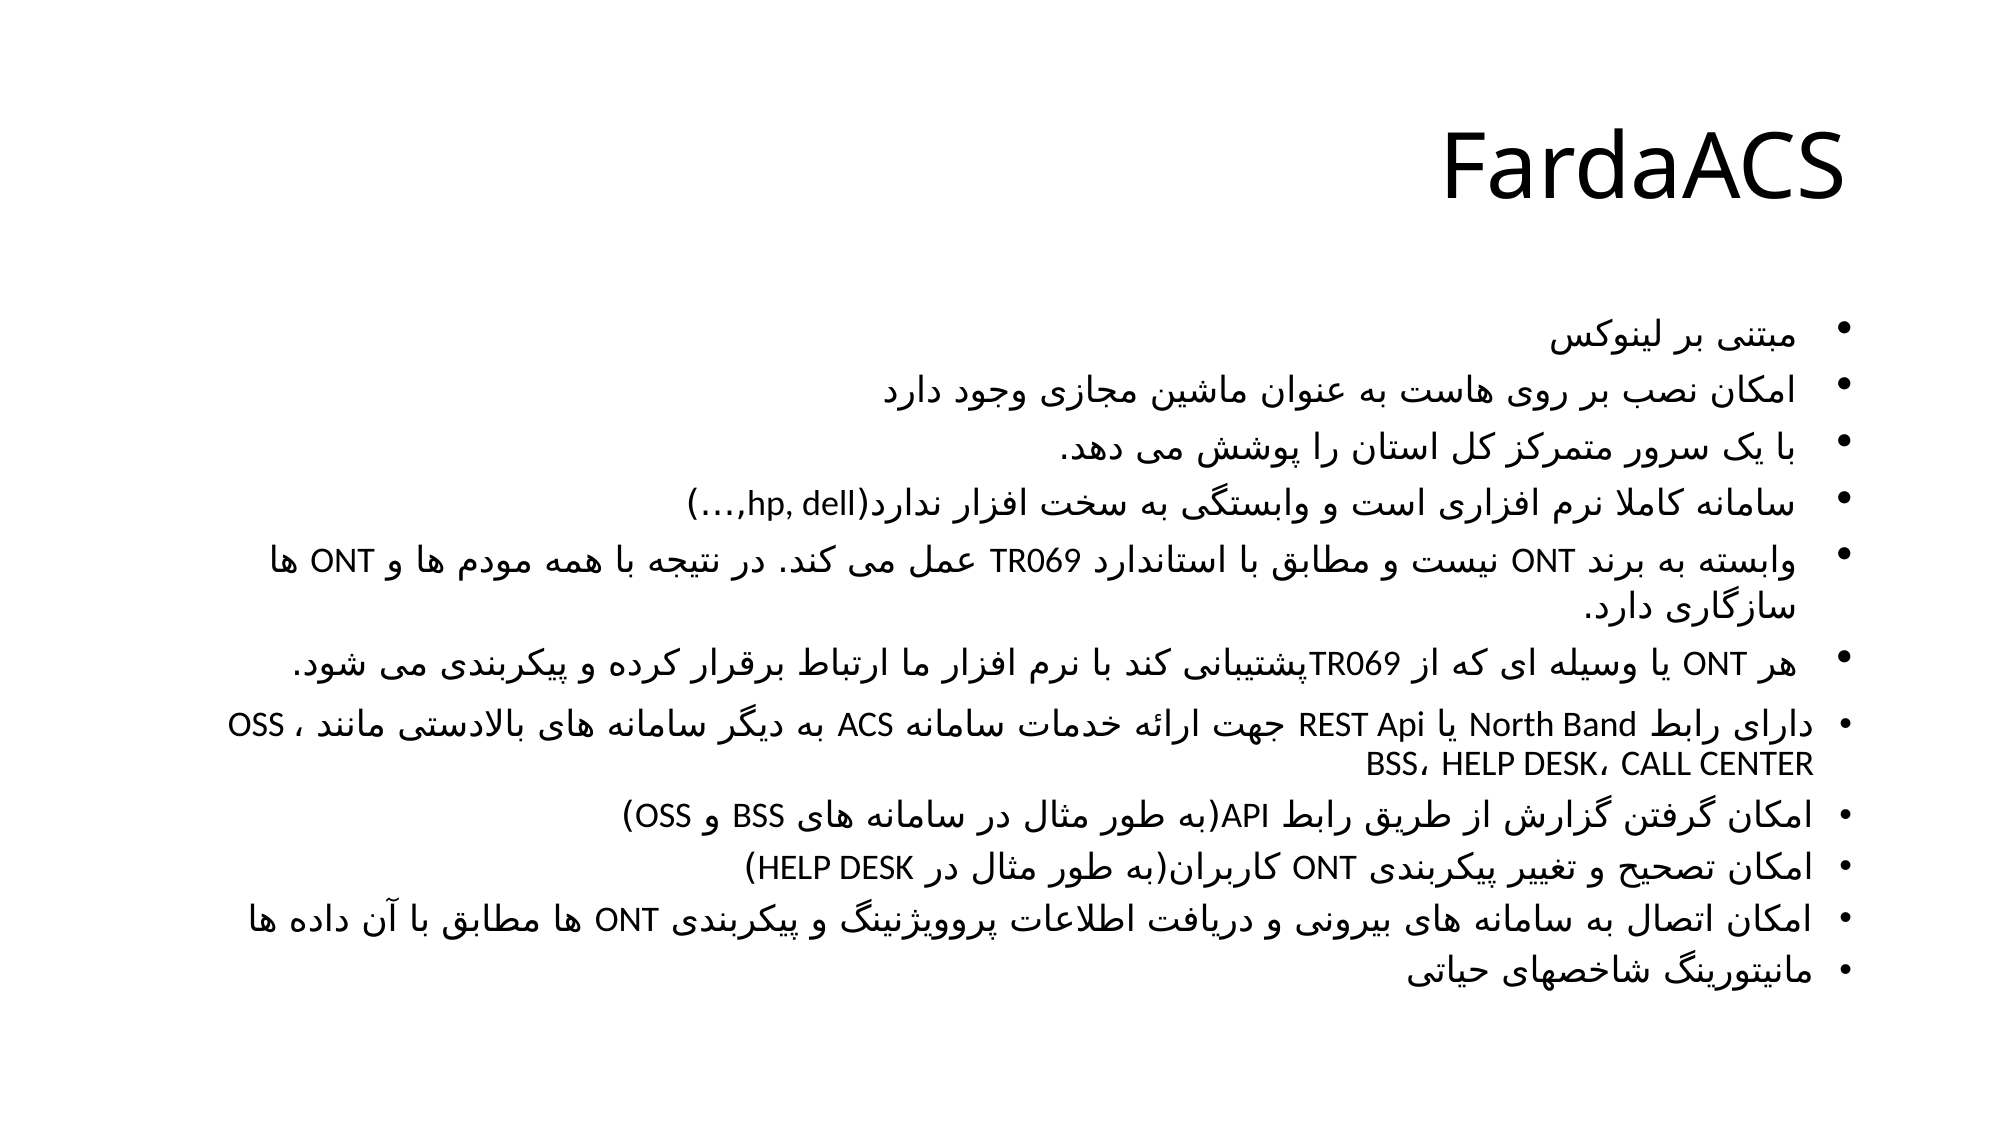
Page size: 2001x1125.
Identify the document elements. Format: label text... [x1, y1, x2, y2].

list مبتنی بر لینوکس امکان نصب بر روی هاست به عنوان ماشین مجازی وجود دارد با یک سرور متمرکز کل استان را پوشش می دهد. سامانه کاملا نرم افزاری است و وابستگی به سخت افزار ندارد(hp, dell,…) وابسته به برند ONT نیست و مطابق با استاندارد TR069 عمل می کند. در نتیجه با همه مودم ها و ONT ها سازگاری دارد. هر ONT یا وسیله ای که از TR069پشتیبانی کند با نرم افزار ما ارتباط برقرار کرده و پیکربندی می شود. دارای رابط North Band یا REST Api جهت ارائه خدمات سامانه ACS به دیگر سامانه های بالادستی مانند OSS ، BSS، HELP DESK، CALL CENTER امکان گرفتن گزارش از طریق رابط API(به طور مثال در سامانه های BSS و OSS) امکان تصحیح و تغییر پیکربندی ONT کاربران(به طور مثال در HELP DESK) امکان اتصال به سامانه های بیرونی و دریافت اطلاعات پروویژنینگ و پیکربندی ONT ها مطابق با آن داده ها مانیتورینگ شاخصهای حیاتی [137, 299, 1863, 1014]
title FardaACS [137, 59, 1863, 278]
